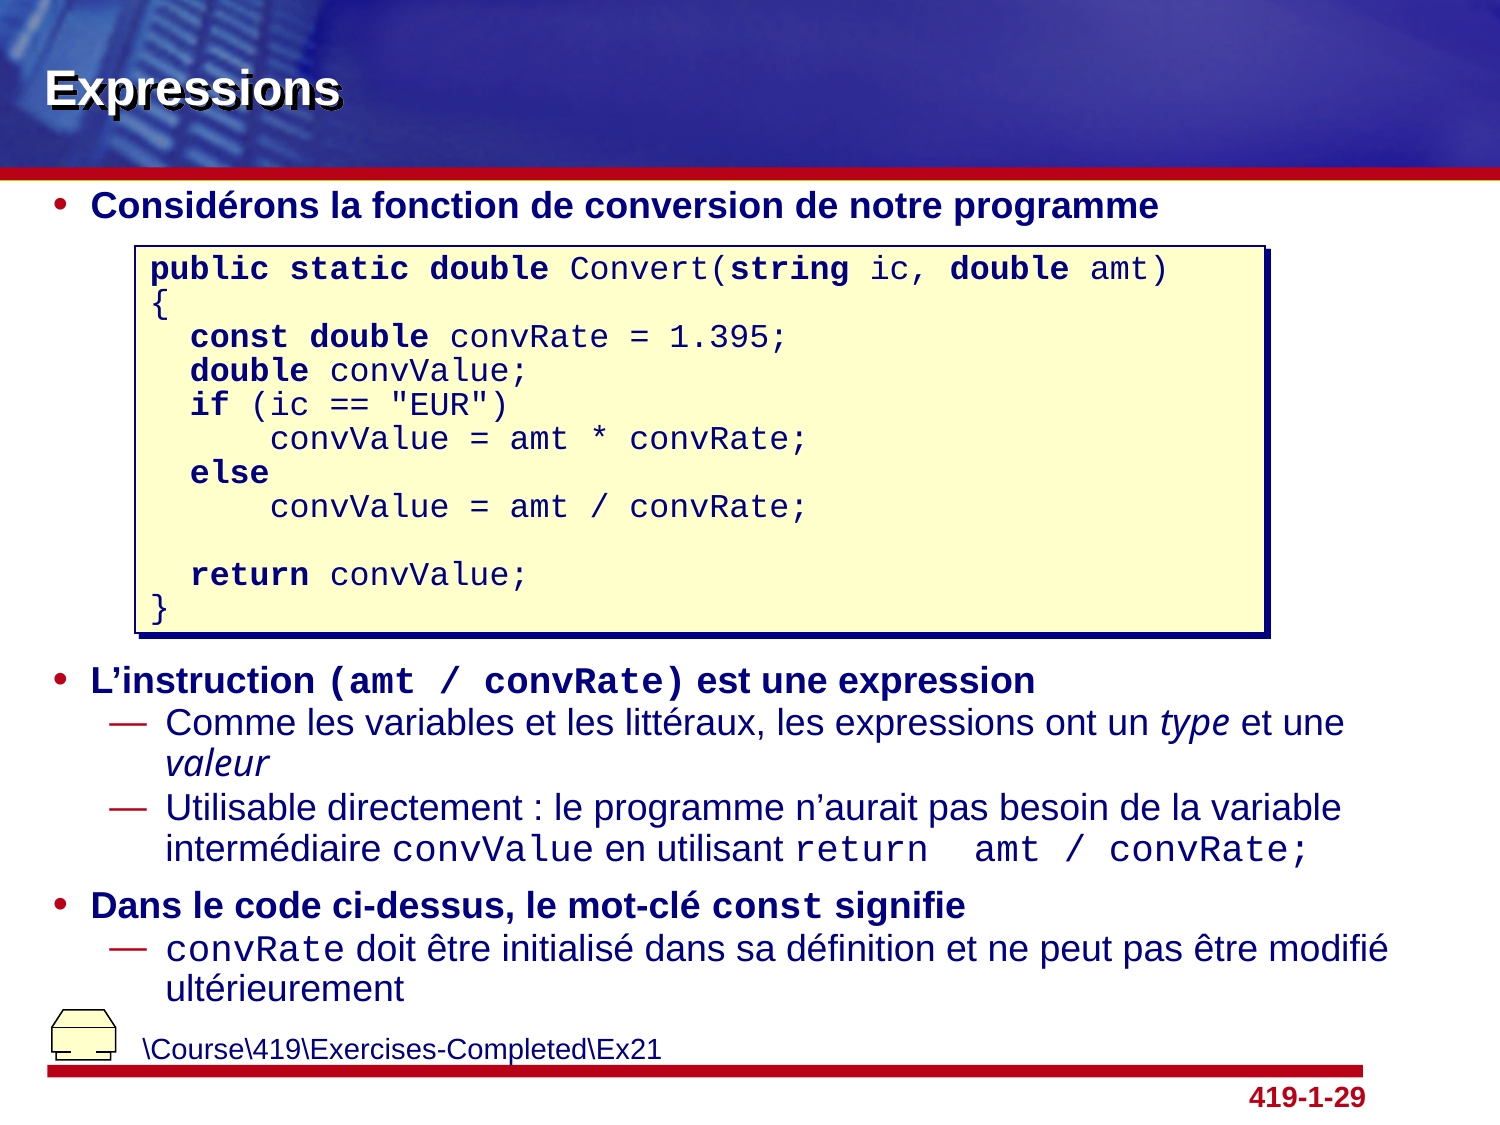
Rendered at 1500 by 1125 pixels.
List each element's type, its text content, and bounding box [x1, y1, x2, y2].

text_box \Course\419\Exercises-Completed\Ex21 [127, 1022, 880, 1073]
title Expressions [29, 26, 1308, 146]
text_box public static double Convert(string ic, double amt) { const double convRate = 1.395; double convValue; if (ic == "EUR") convValue = amt * convRate; else convValue = amt / convRate; return convValue; } [135, 245, 1266, 634]
picture [0, 0, 1500, 167]
text_box [51, 1009, 116, 1060]
list Considérons la fonction de conversion de notre programme L’instruction (amt / convRate) est une expression Comme les variables et les littéraux, les expressions ont un type et une valeur Utilisable directement : le programme n’aurait pas besoin de la variable intermédiaire convValue en utilisant return amt / convRate; Dans le code ci-dessus, le mot-clé const signifie convRate doit être initialisé dans sa définition et ne peut pas être modifié ultérieurement [43, 177, 1455, 1027]
